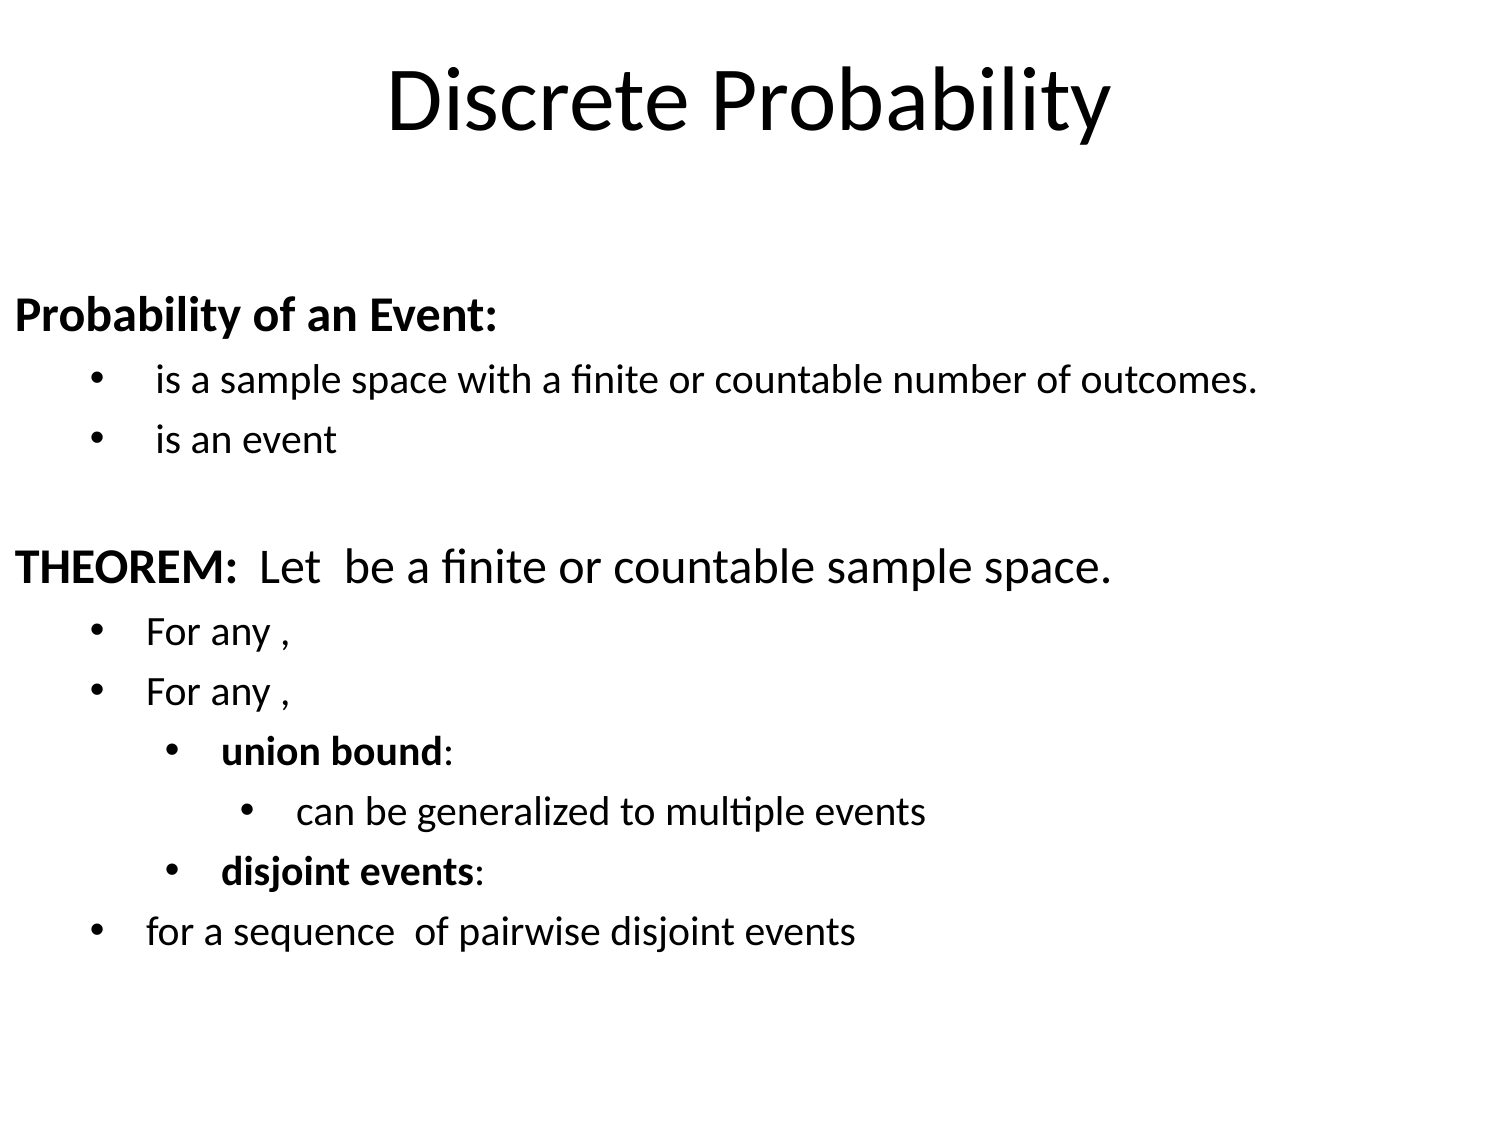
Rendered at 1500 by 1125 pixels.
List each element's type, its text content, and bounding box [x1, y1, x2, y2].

title Discrete Probability [0, 0, 1500, 188]
